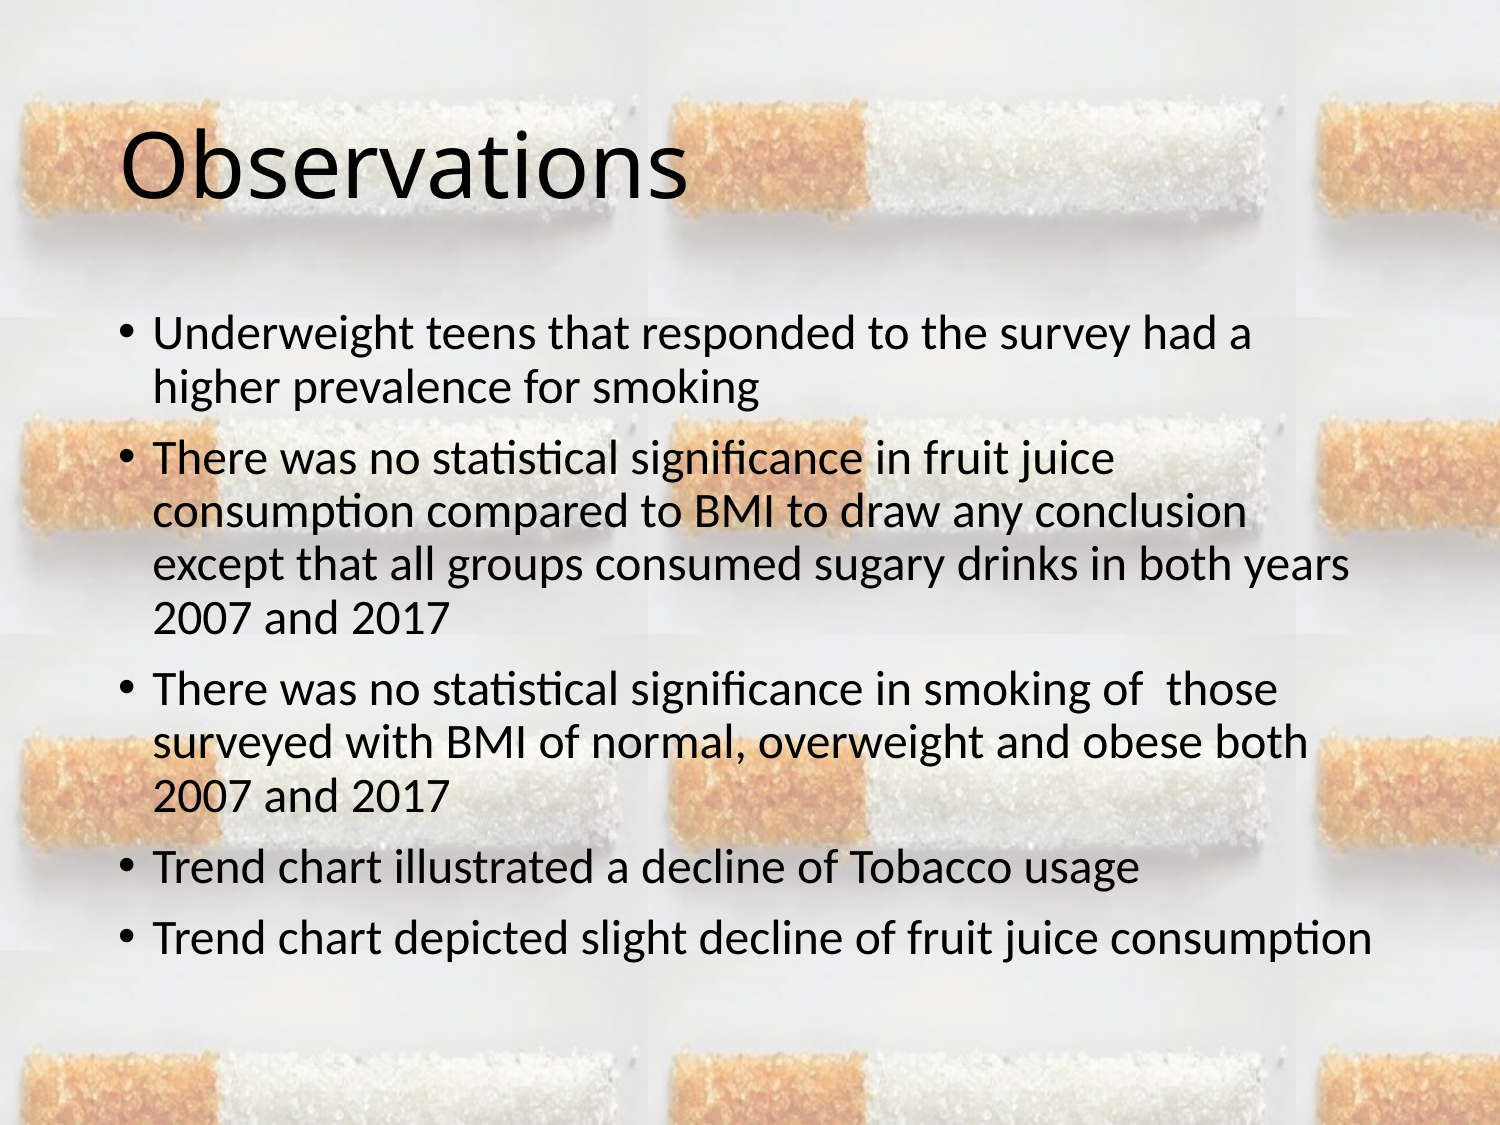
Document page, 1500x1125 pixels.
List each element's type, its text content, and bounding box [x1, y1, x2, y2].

list Underweight teens that responded to the survey had a higher prevalence for smoking There was no statistical significance in fruit juice consumption compared to BMI to draw any conclusion except that all groups consumed sugary drinks in both years 2007 and 2017 There was no statistical significance in smoking of those surveyed with BMI of normal, overweight and obese both 2007 and 2017 Trend chart illustrated a decline of Tobacco usage Trend chart depicted slight decline of fruit juice consumption [103, 299, 1397, 1014]
title Observations [103, 59, 1397, 278]
